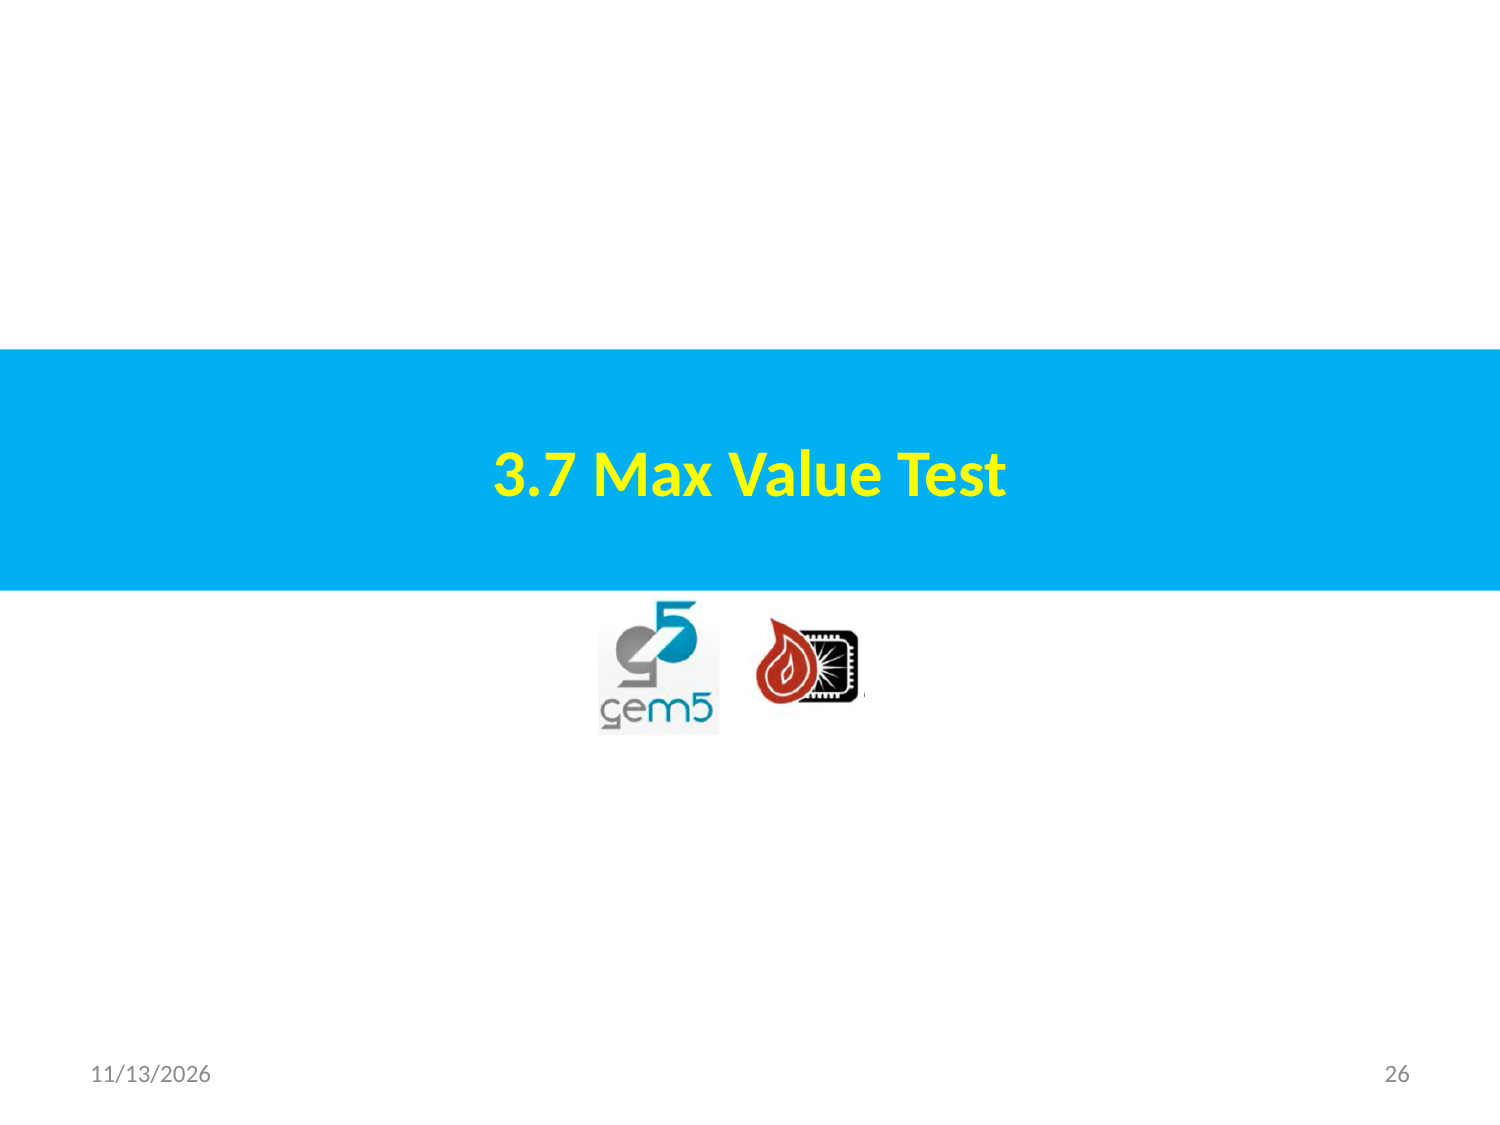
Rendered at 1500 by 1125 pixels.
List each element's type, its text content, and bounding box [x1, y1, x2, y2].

slide_number 26 [1074, 1042, 1425, 1103]
title 3.7 Max Value Test [0, 349, 1500, 591]
picture [598, 598, 866, 749]
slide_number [75, 1042, 425, 1103]
